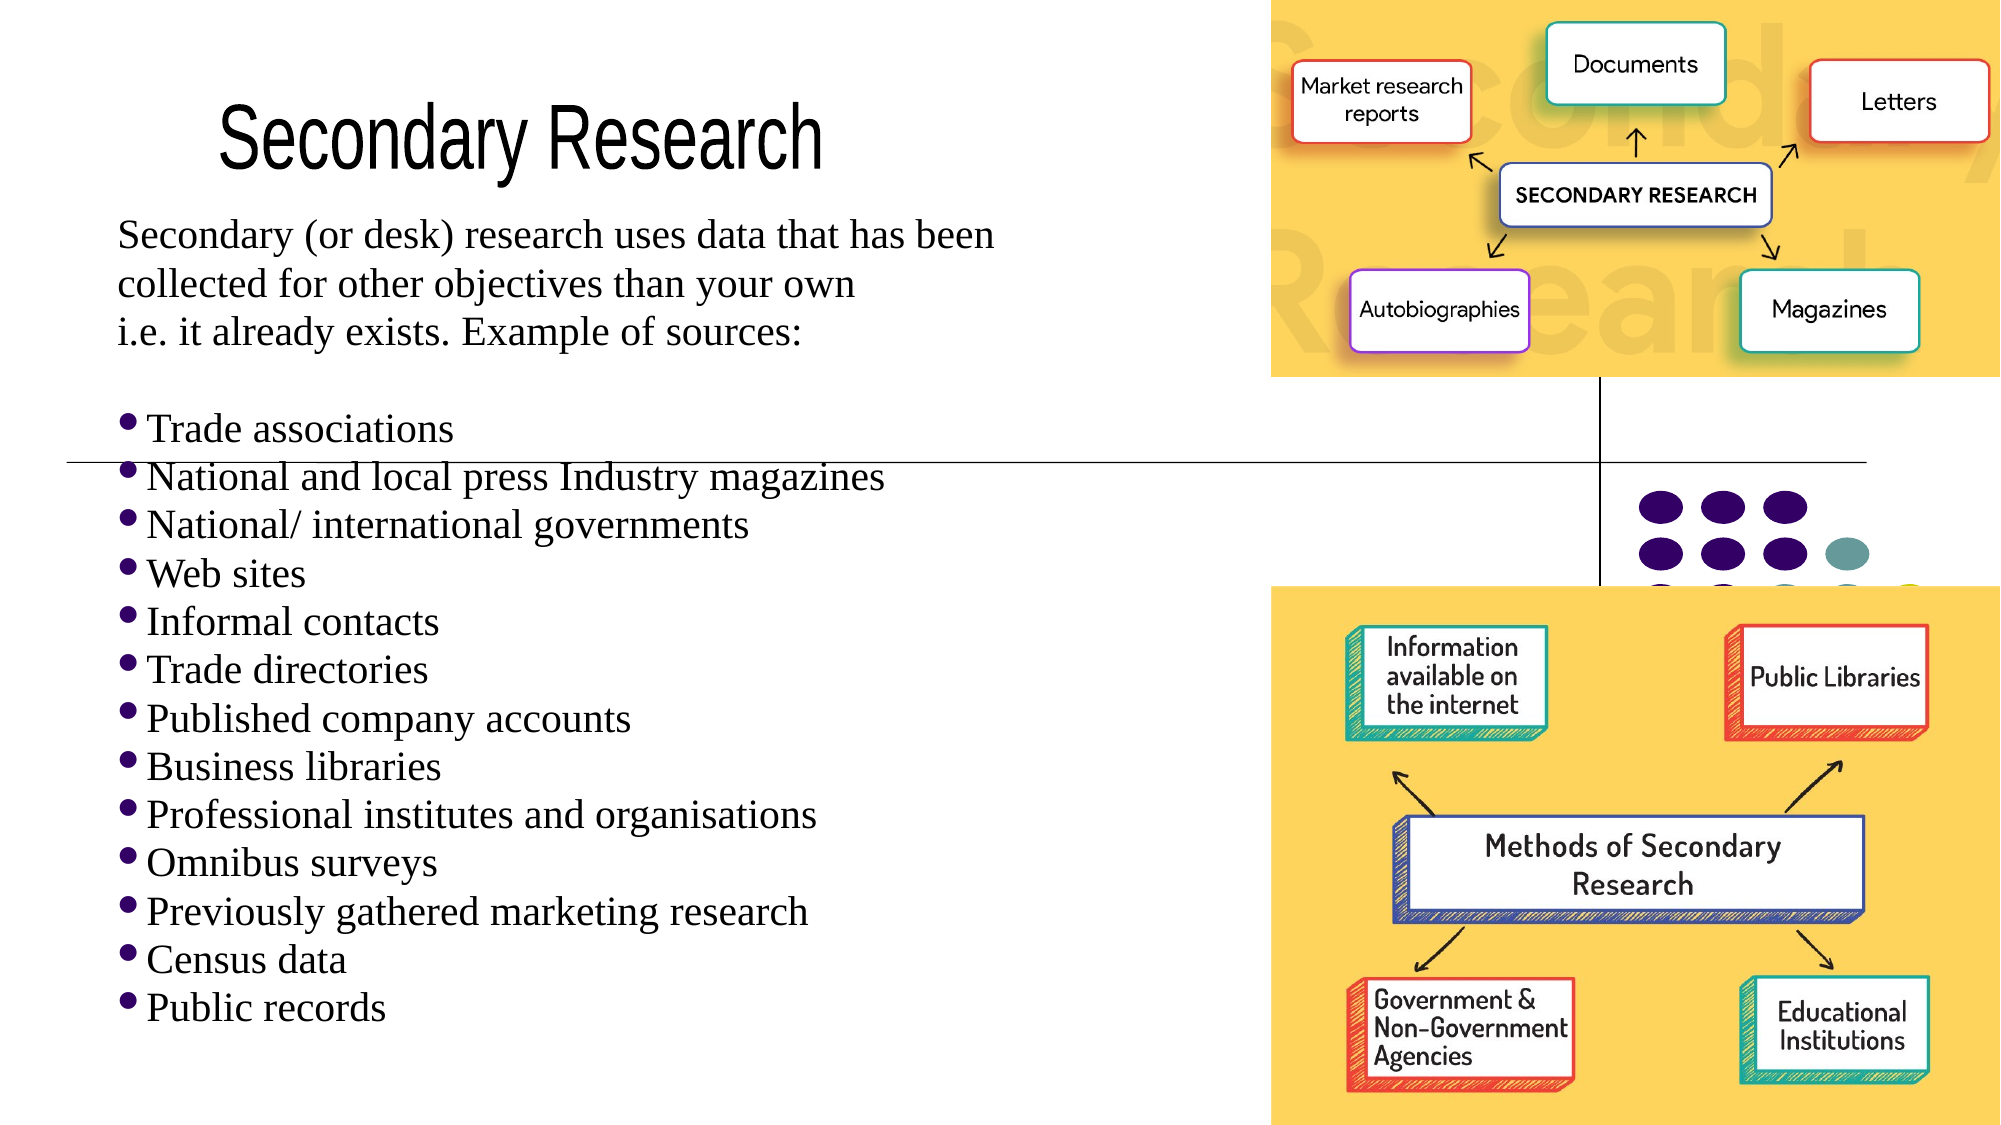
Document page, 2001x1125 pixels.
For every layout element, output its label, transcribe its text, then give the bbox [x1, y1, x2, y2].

picture [1271, 585, 2000, 1125]
subtitle Secondary (or desk) research uses data that has been collected for other objectives than your own i.e. it already exists. Example of sources: Trade associations National and local press Industry magazines National/ international governments Web sites Informal contacts Trade directories Published company accounts Business libraries Professional institutes and organisations Omnibus surveys Previously gathered marketing research Census data Public records [102, 54, 1060, 1083]
picture [1271, 0, 2000, 377]
